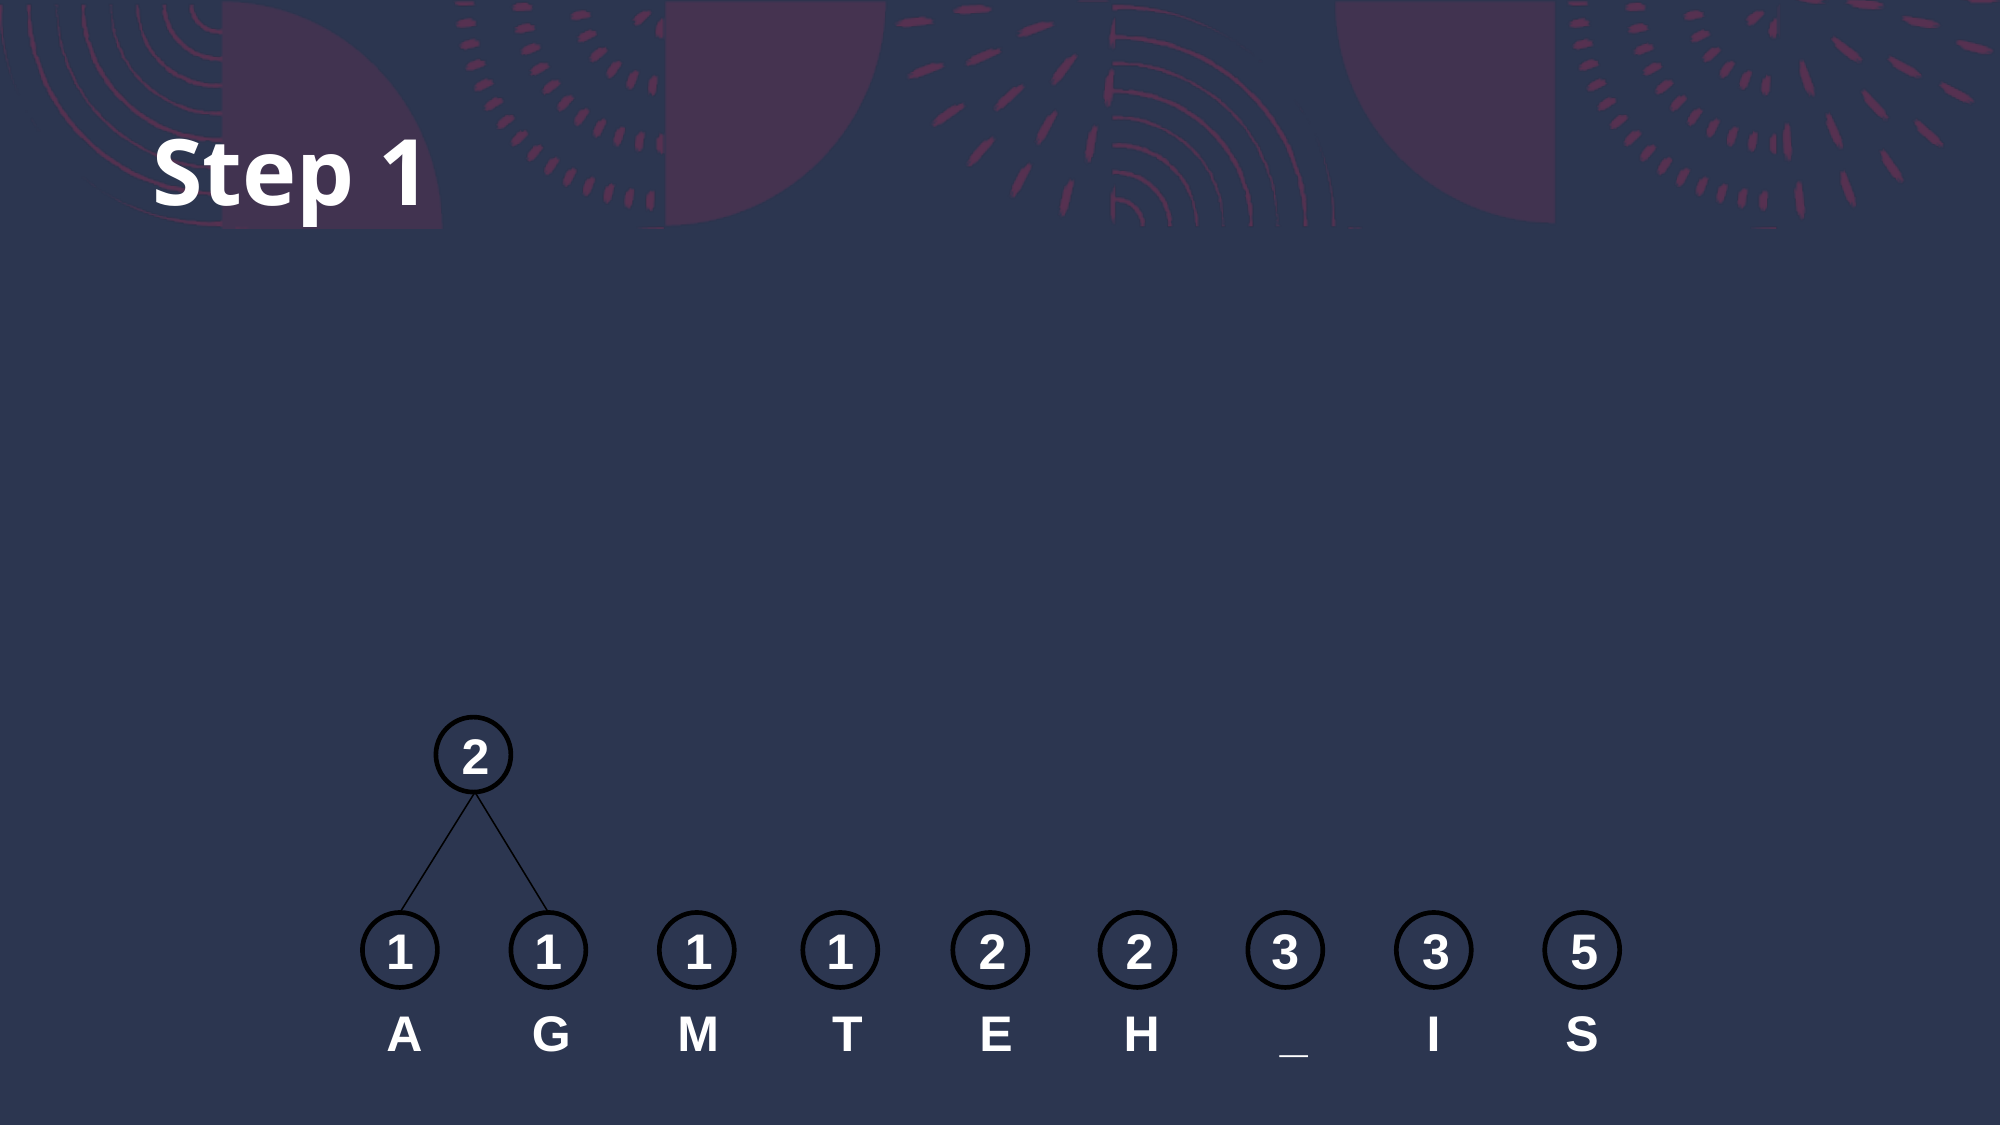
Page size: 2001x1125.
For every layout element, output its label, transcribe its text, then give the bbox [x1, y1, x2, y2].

text_box E [964, 993, 1028, 1069]
text_box 2 [1099, 912, 1175, 988]
text_box A [371, 993, 438, 1069]
text_box G [516, 993, 586, 1069]
text_box 1 [362, 912, 438, 988]
text_box 1 [510, 912, 586, 988]
text_box S [1550, 993, 1614, 1069]
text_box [399, 792, 474, 913]
text_box 2 [435, 717, 511, 792]
text_box 3 [1247, 912, 1323, 988]
text_box 1 [659, 912, 735, 988]
text_box H [1108, 993, 1175, 1069]
text_box 3 [1396, 912, 1472, 988]
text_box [474, 792, 549, 913]
text_box T [817, 993, 878, 1069]
text_box I [1411, 993, 1456, 1069]
text_box 2 [952, 912, 1028, 988]
text_box _ [1265, 993, 1323, 1069]
title Step 1 [137, 60, 1863, 278]
text_box 5 [1544, 912, 1620, 988]
text_box 1 [802, 912, 878, 988]
text_box M [662, 993, 735, 1069]
